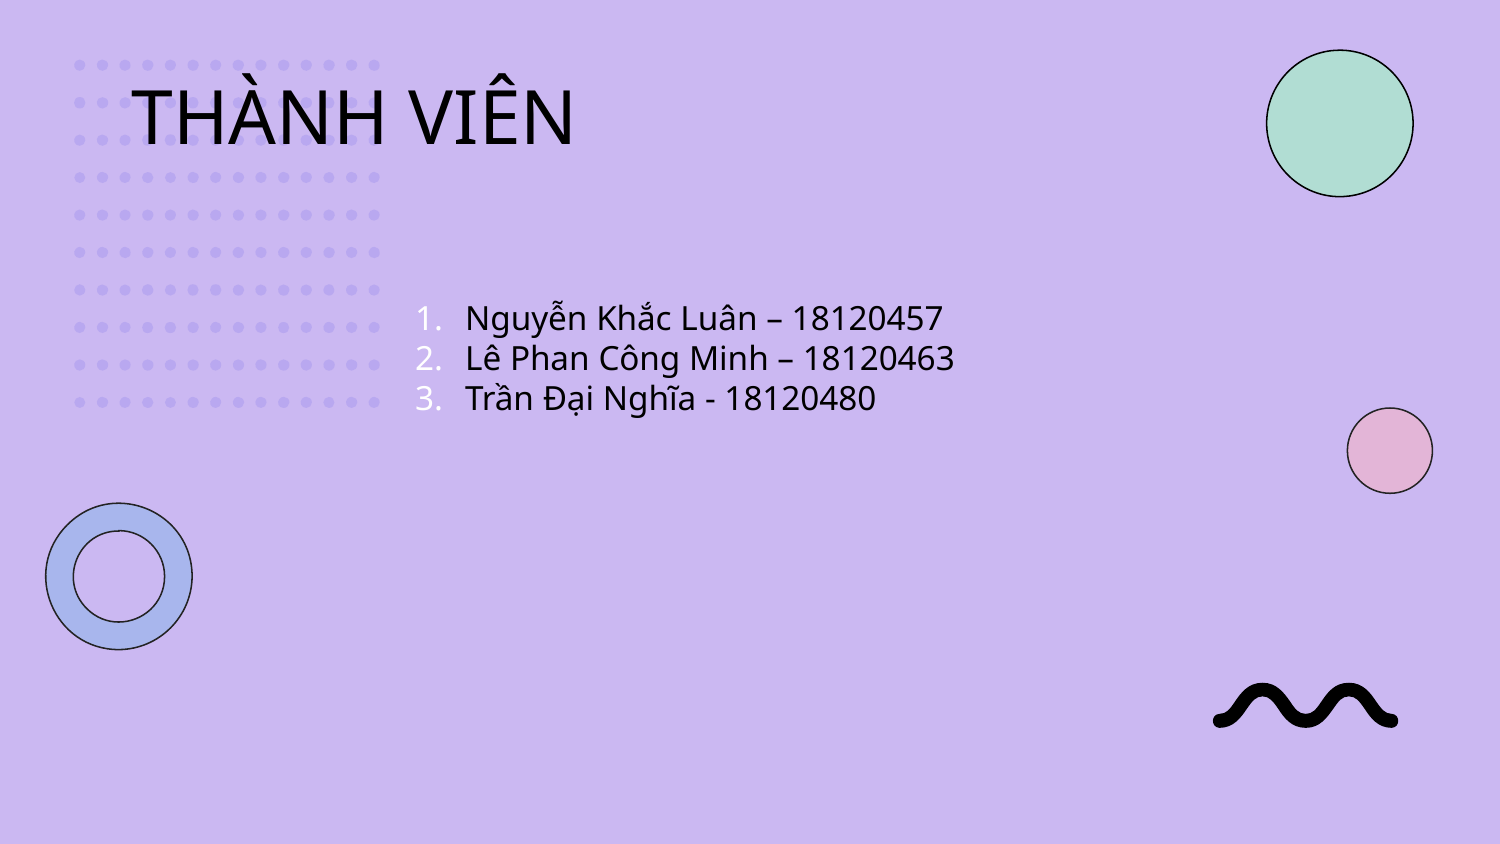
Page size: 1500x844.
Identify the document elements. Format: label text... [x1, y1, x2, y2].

list Nguyễn Khắc Luân – 18120457 Lê Phan Công Minh – 18120463 Trần Đại Nghĩa - 18120480 [375, 282, 1138, 479]
title THÀNH VIÊN [116, 71, 1384, 159]
